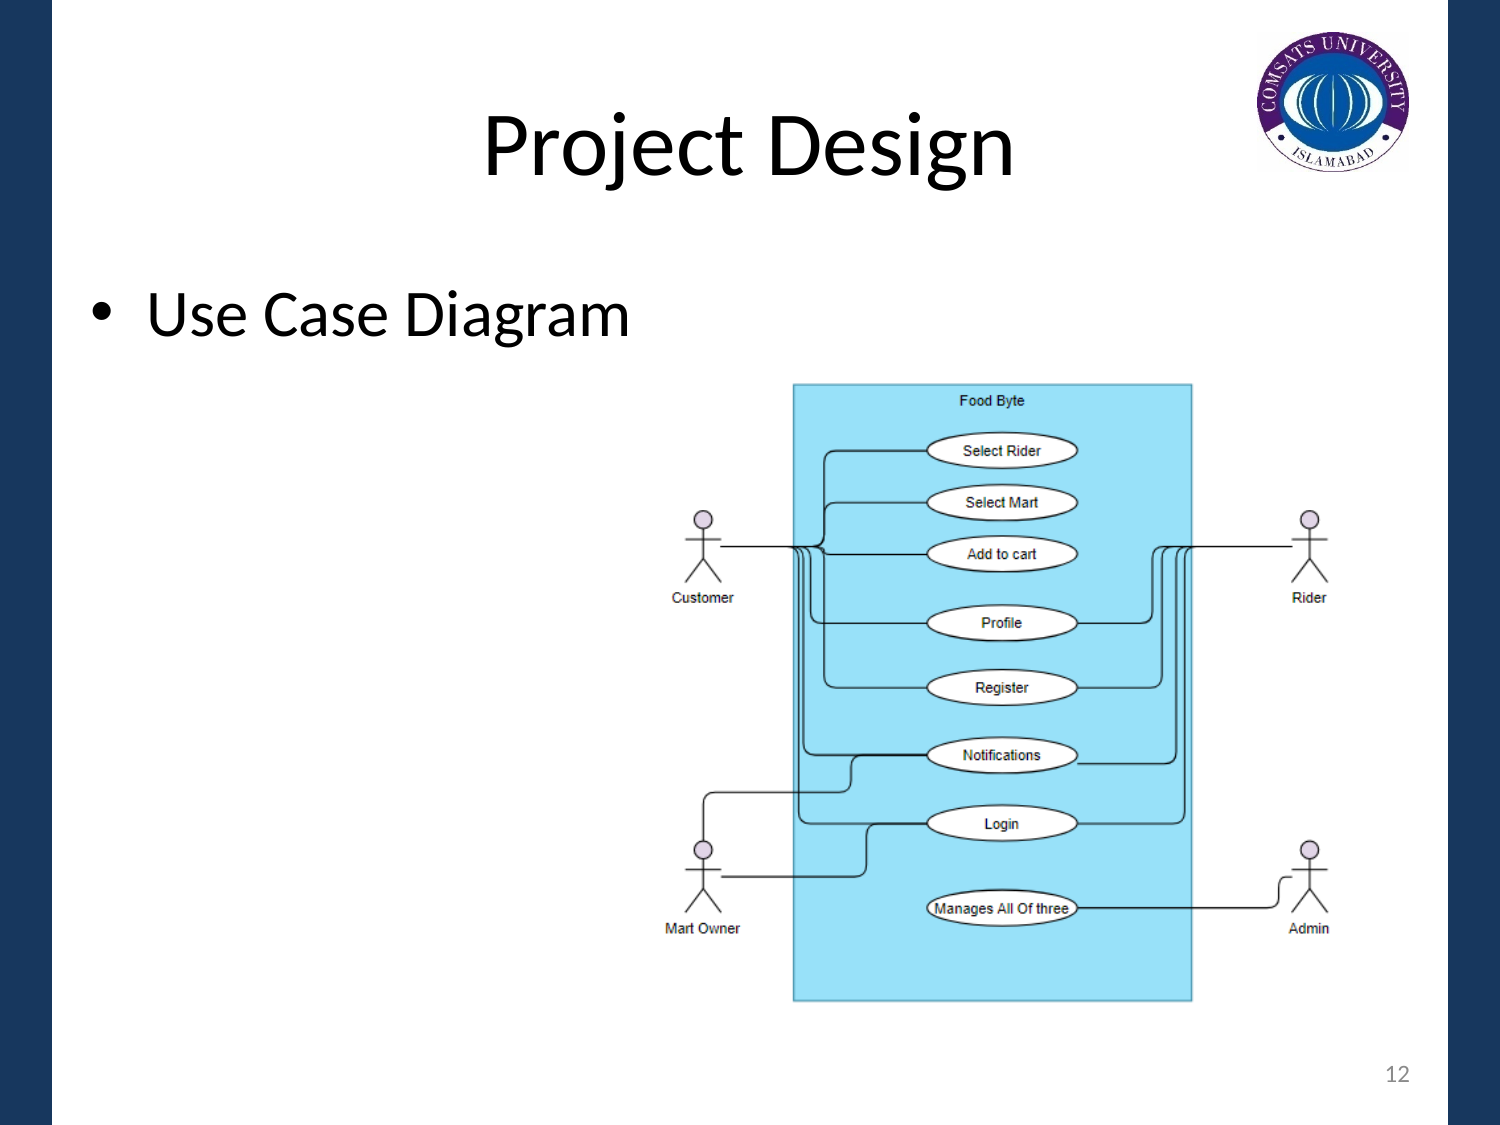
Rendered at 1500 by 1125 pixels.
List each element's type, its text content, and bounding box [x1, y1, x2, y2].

list Use Case Diagram [75, 262, 1425, 1005]
title Project Design [75, 45, 1425, 233]
picture [637, 345, 1376, 1099]
picture [1256, 32, 1409, 173]
text_box [0, 0, 52, 1125]
slide_number 12 [1380, 1042, 1425, 1103]
text_box [1448, 0, 1500, 1125]
